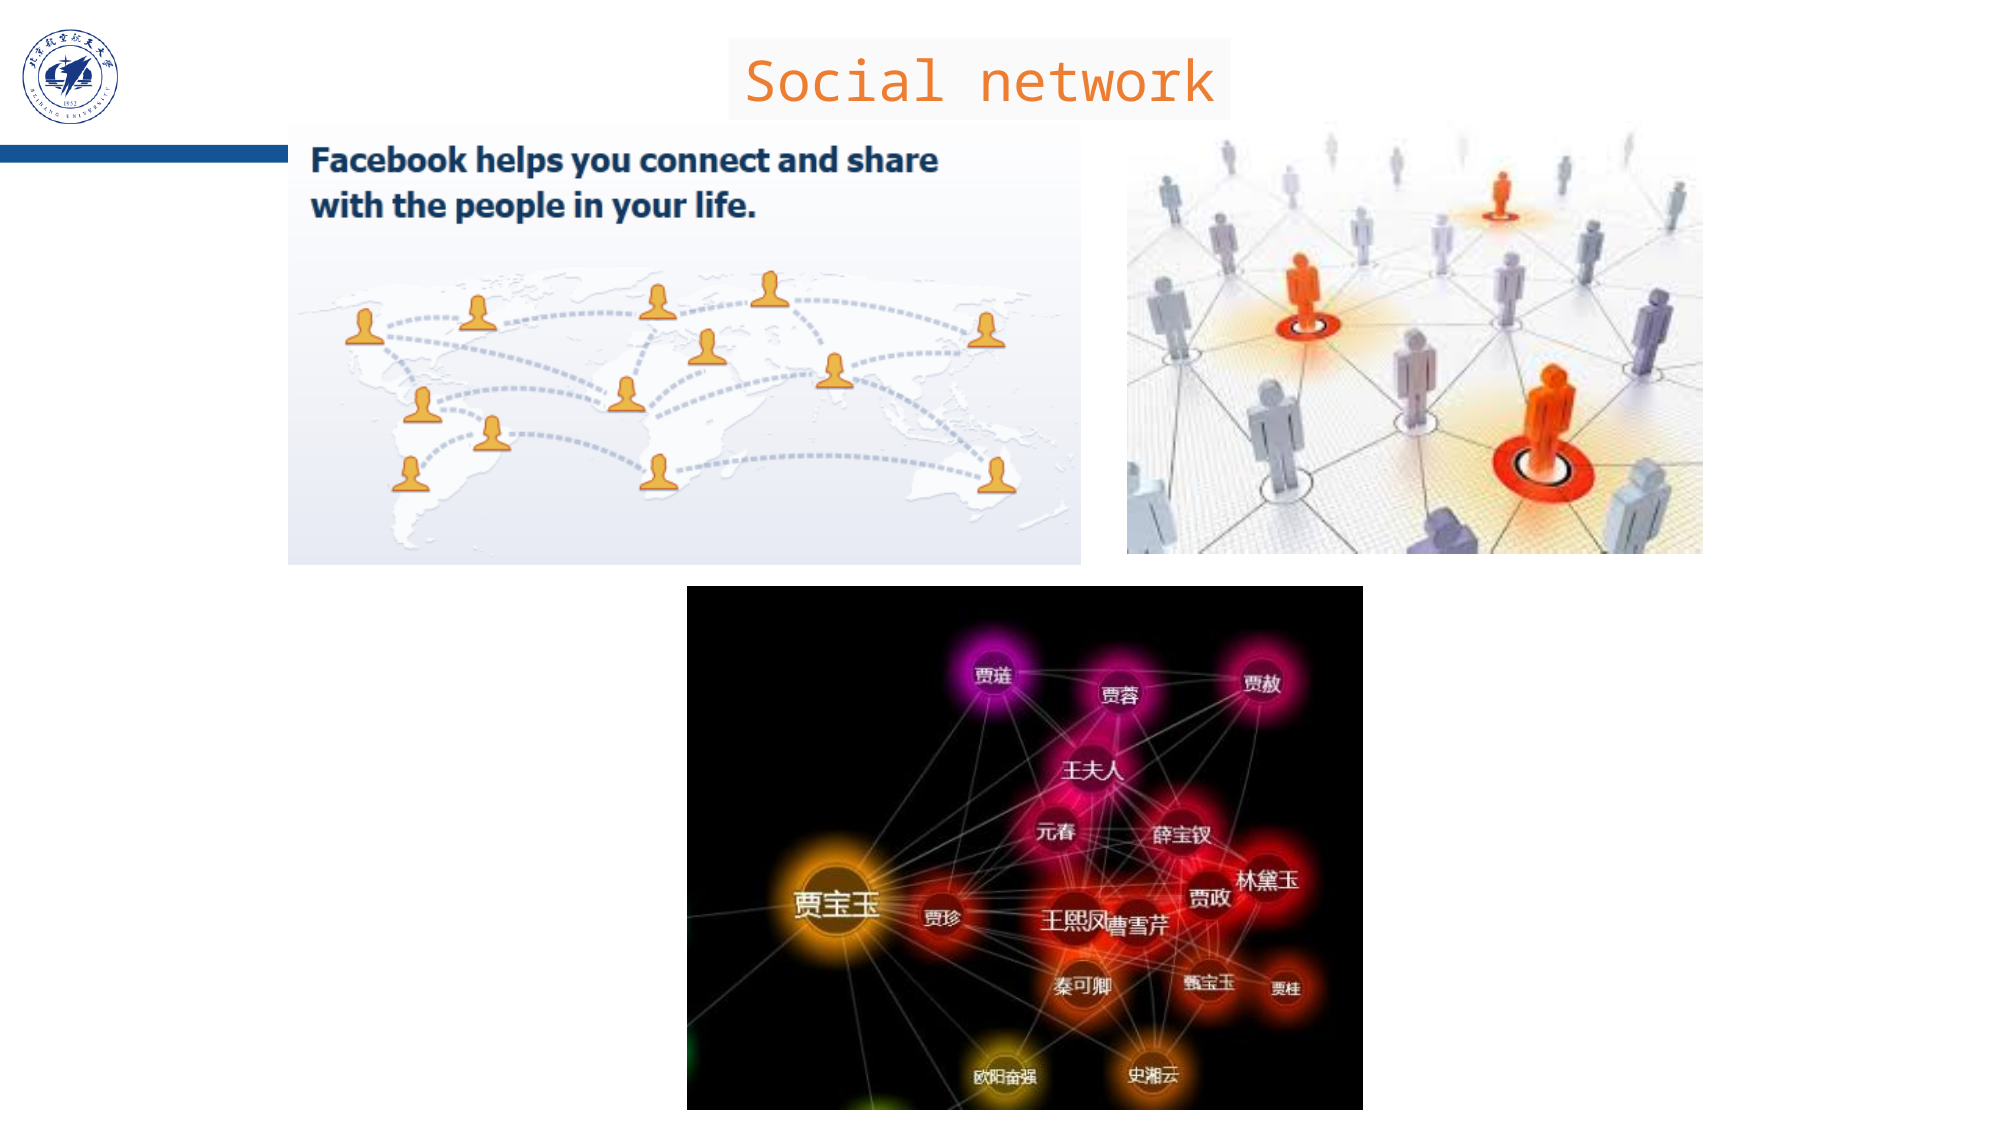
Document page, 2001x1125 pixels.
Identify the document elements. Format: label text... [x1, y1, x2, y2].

picture [288, 124, 1081, 565]
picture [687, 586, 1363, 1110]
text_box Social network [728, 37, 1231, 120]
picture [1126, 121, 1703, 554]
picture [16, 23, 124, 130]
